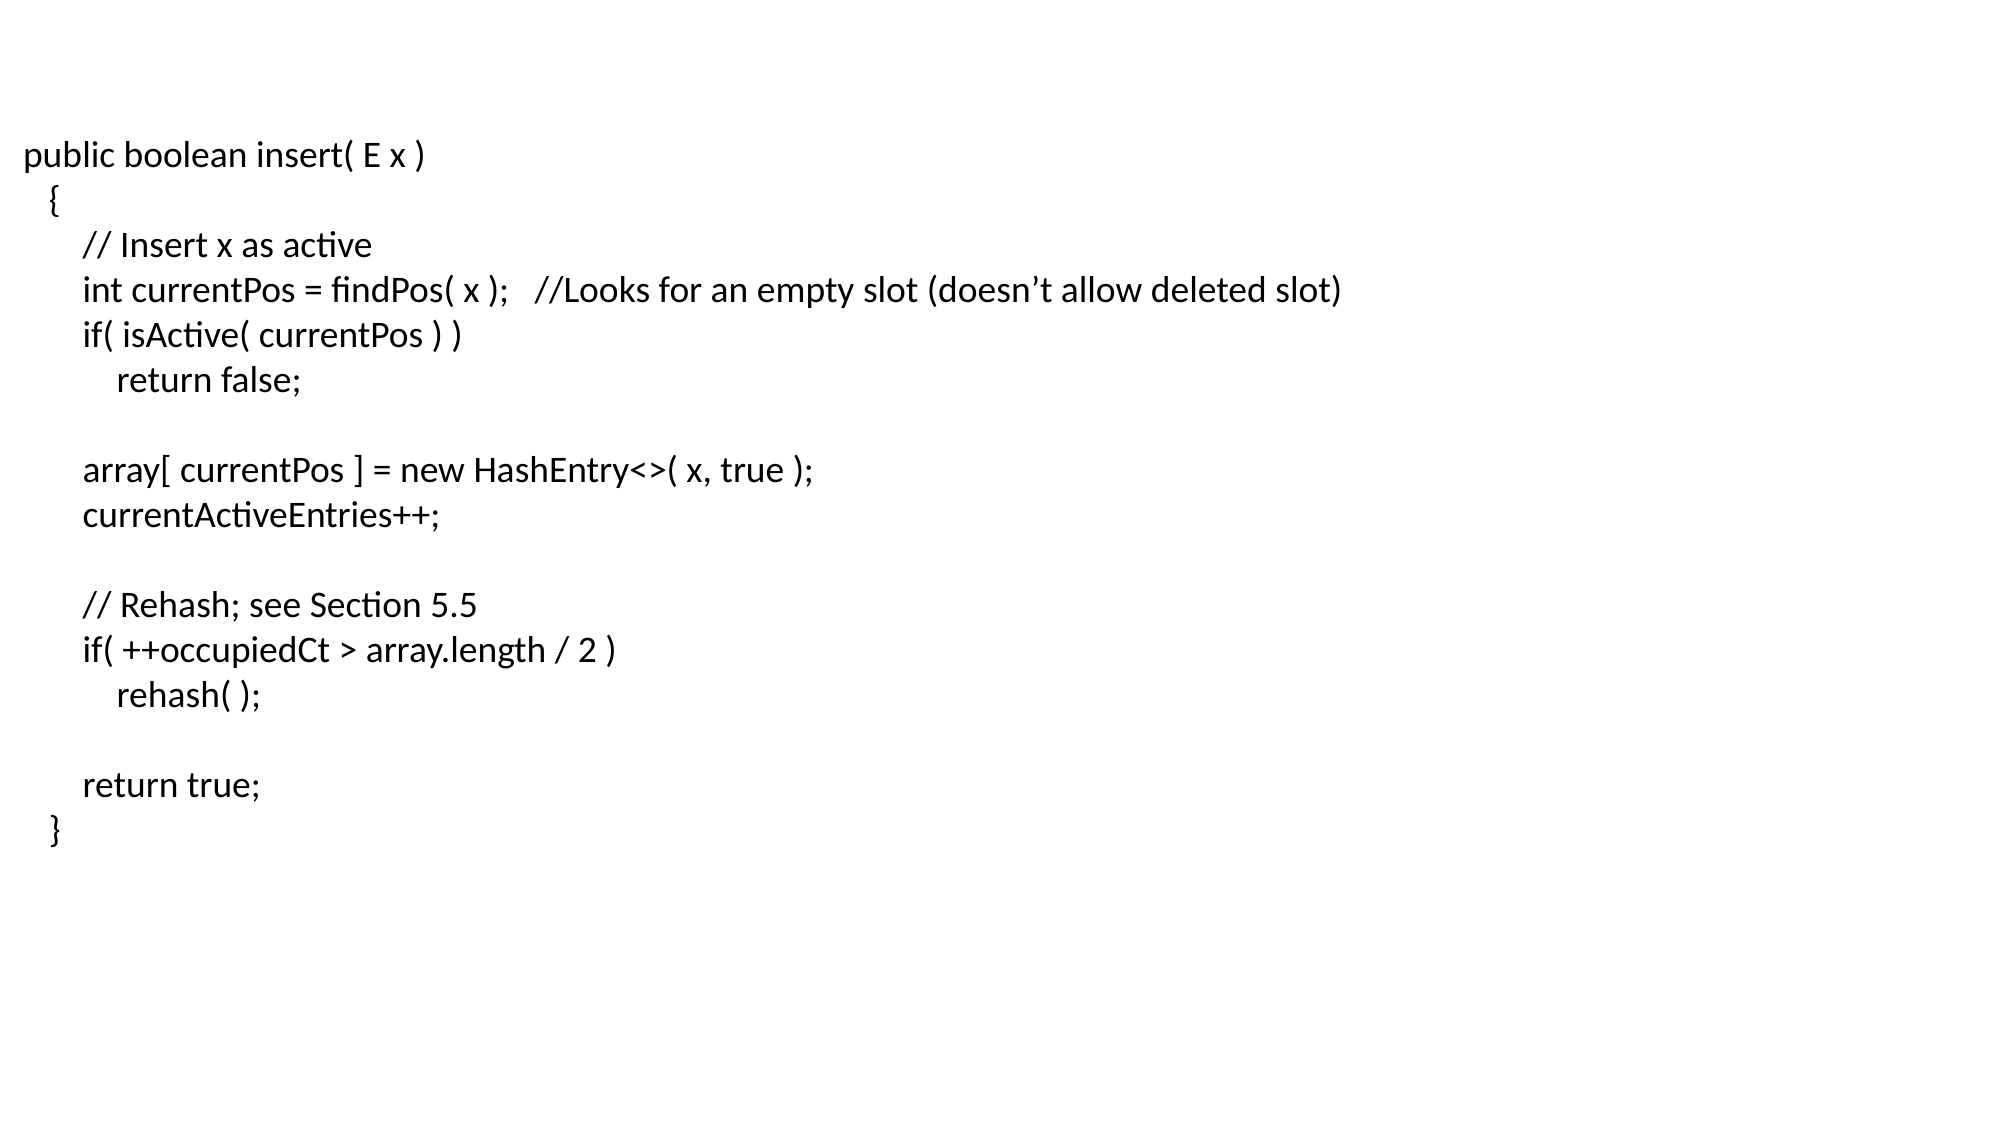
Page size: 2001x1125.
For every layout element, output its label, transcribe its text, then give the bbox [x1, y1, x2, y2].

text_box public boolean insert( E x ) { // Insert x as active int currentPos = findPos( x ); //Looks for an empty slot (doesn’t allow deleted slot) if( isActive( currentPos ) ) return false; array[ currentPos ] = new HashEntry<>( x, true ); currentActiveEntries++; // Rehash; see Section 5.5 if( ++occupiedCt > array.length / 2 ) rehash( ); return true; } [0, 122, 1500, 858]
